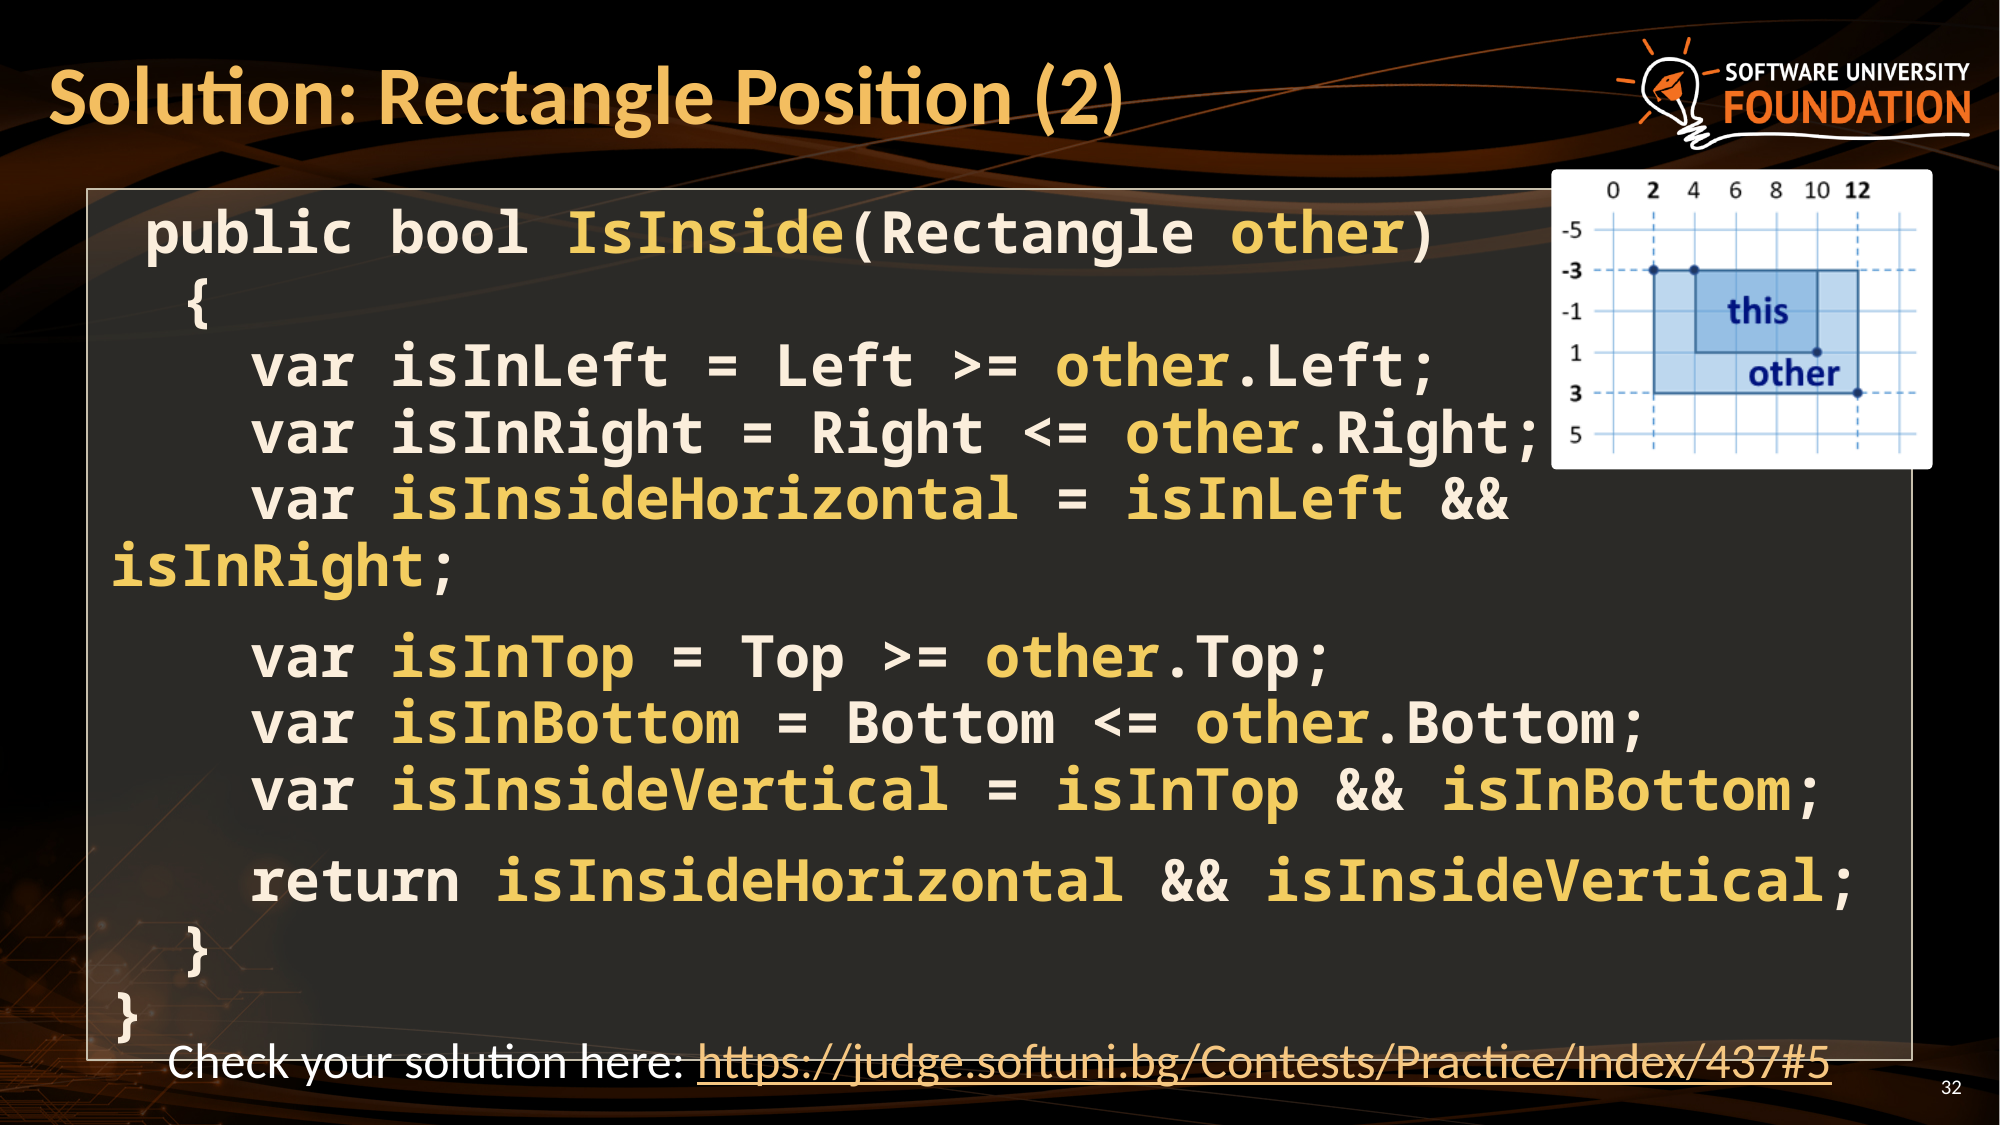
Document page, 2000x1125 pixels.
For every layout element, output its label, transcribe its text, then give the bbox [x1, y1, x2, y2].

text_box Check your solution here: https://judge.softuni.bg/Contests/Practice/Index/437#5 [133, 1021, 1866, 1096]
slide_number 32 [1897, 1070, 1968, 1103]
picture [0, 0, 2000, 1125]
title Solution: Rectangle Position (2) [30, 6, 1602, 189]
text_box public bool IsInside(Rectangle other) { var isInLeft = Left >= other.Left; var isInRight = Right <= other.Right; var isInsideHorizontal = isInLeft && isInRight; var isInTop = Top >= other.Top; var isInBottom = Bottom <= other.Bottom; var isInsideVertical = isInTop && isInBottom; return isInsideHorizontal && isInsideVertical; } } [87, 188, 1913, 1060]
